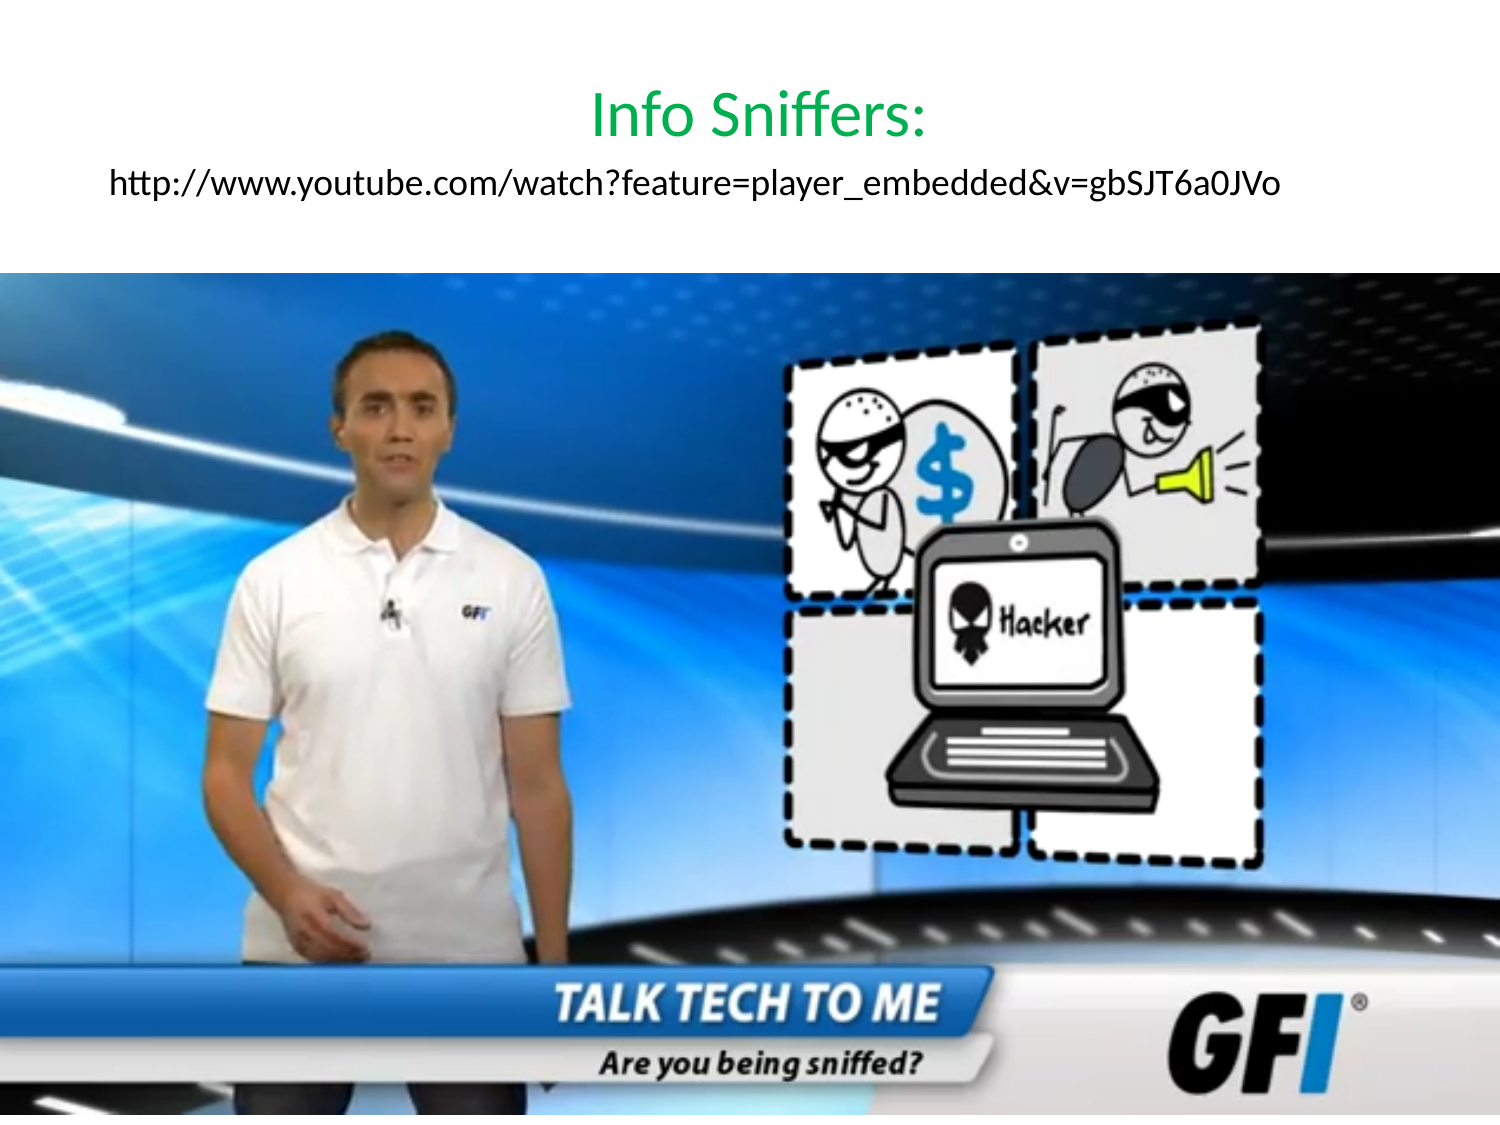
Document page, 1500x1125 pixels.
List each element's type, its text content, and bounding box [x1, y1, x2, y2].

picture [0, 272, 1500, 1116]
list Info Sniffers: http://www.youtube.com/watch?feature=player_embedded&v=gbSJT6a0JVo [75, 62, 1425, 271]
